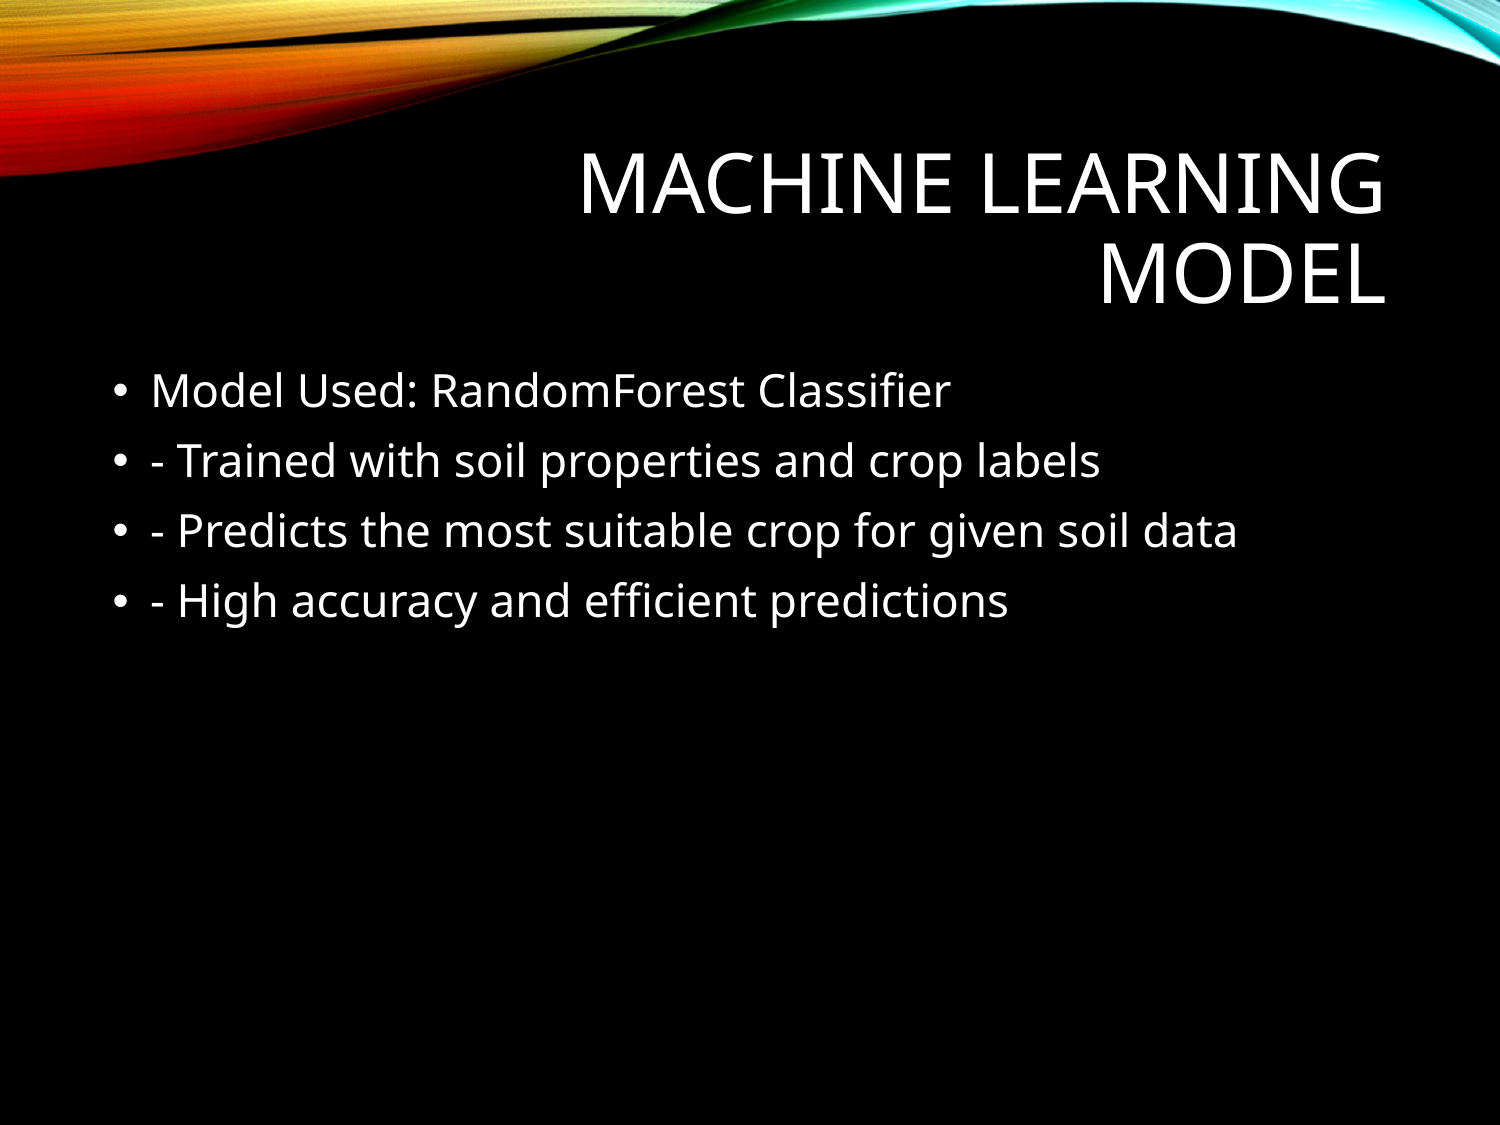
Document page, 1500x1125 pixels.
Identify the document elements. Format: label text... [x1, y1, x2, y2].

list Model Used: RandomForest Classifier - Trained with soil properties and crop labels - Predicts the most suitable crop for given soil data - High accuracy and efficient predictions [97, 360, 1403, 1028]
picture [0, 0, 1500, 178]
title Machine Learning Model [356, 125, 1403, 338]
